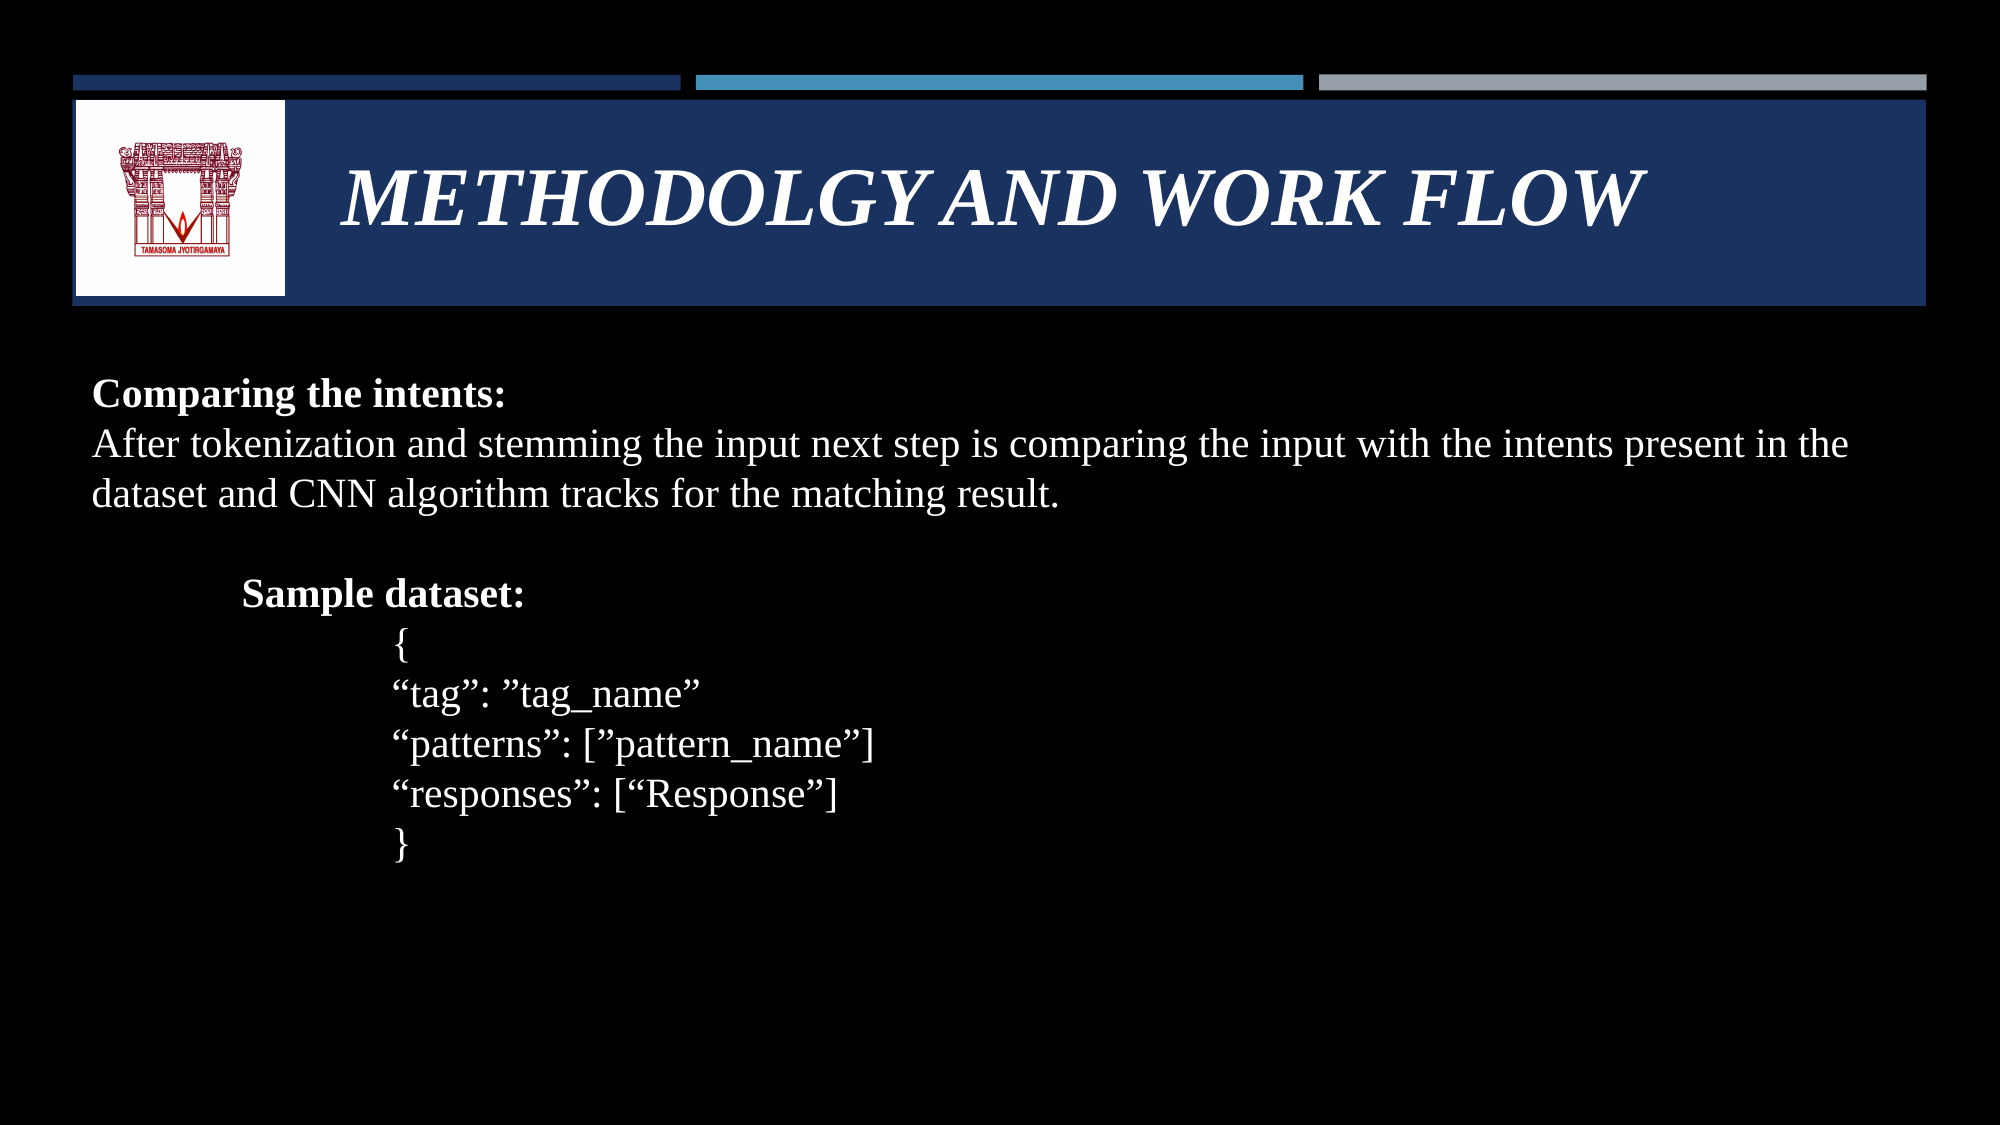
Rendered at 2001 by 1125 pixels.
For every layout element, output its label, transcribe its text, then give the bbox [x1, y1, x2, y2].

text_box Comparing the intents: After tokenization and stemming the input next step is comparing the input with the intents present in the dataset and CNN algorithm tracks for the matching result. Sample dataset: { “tag”: ”tag_name” “patterns”: [”pattern_name”] “responses”: [“Response”] } [76, 358, 1923, 924]
picture [76, 100, 285, 297]
title METHODOLGY AND WORK FLOW [326, 147, 1923, 250]
